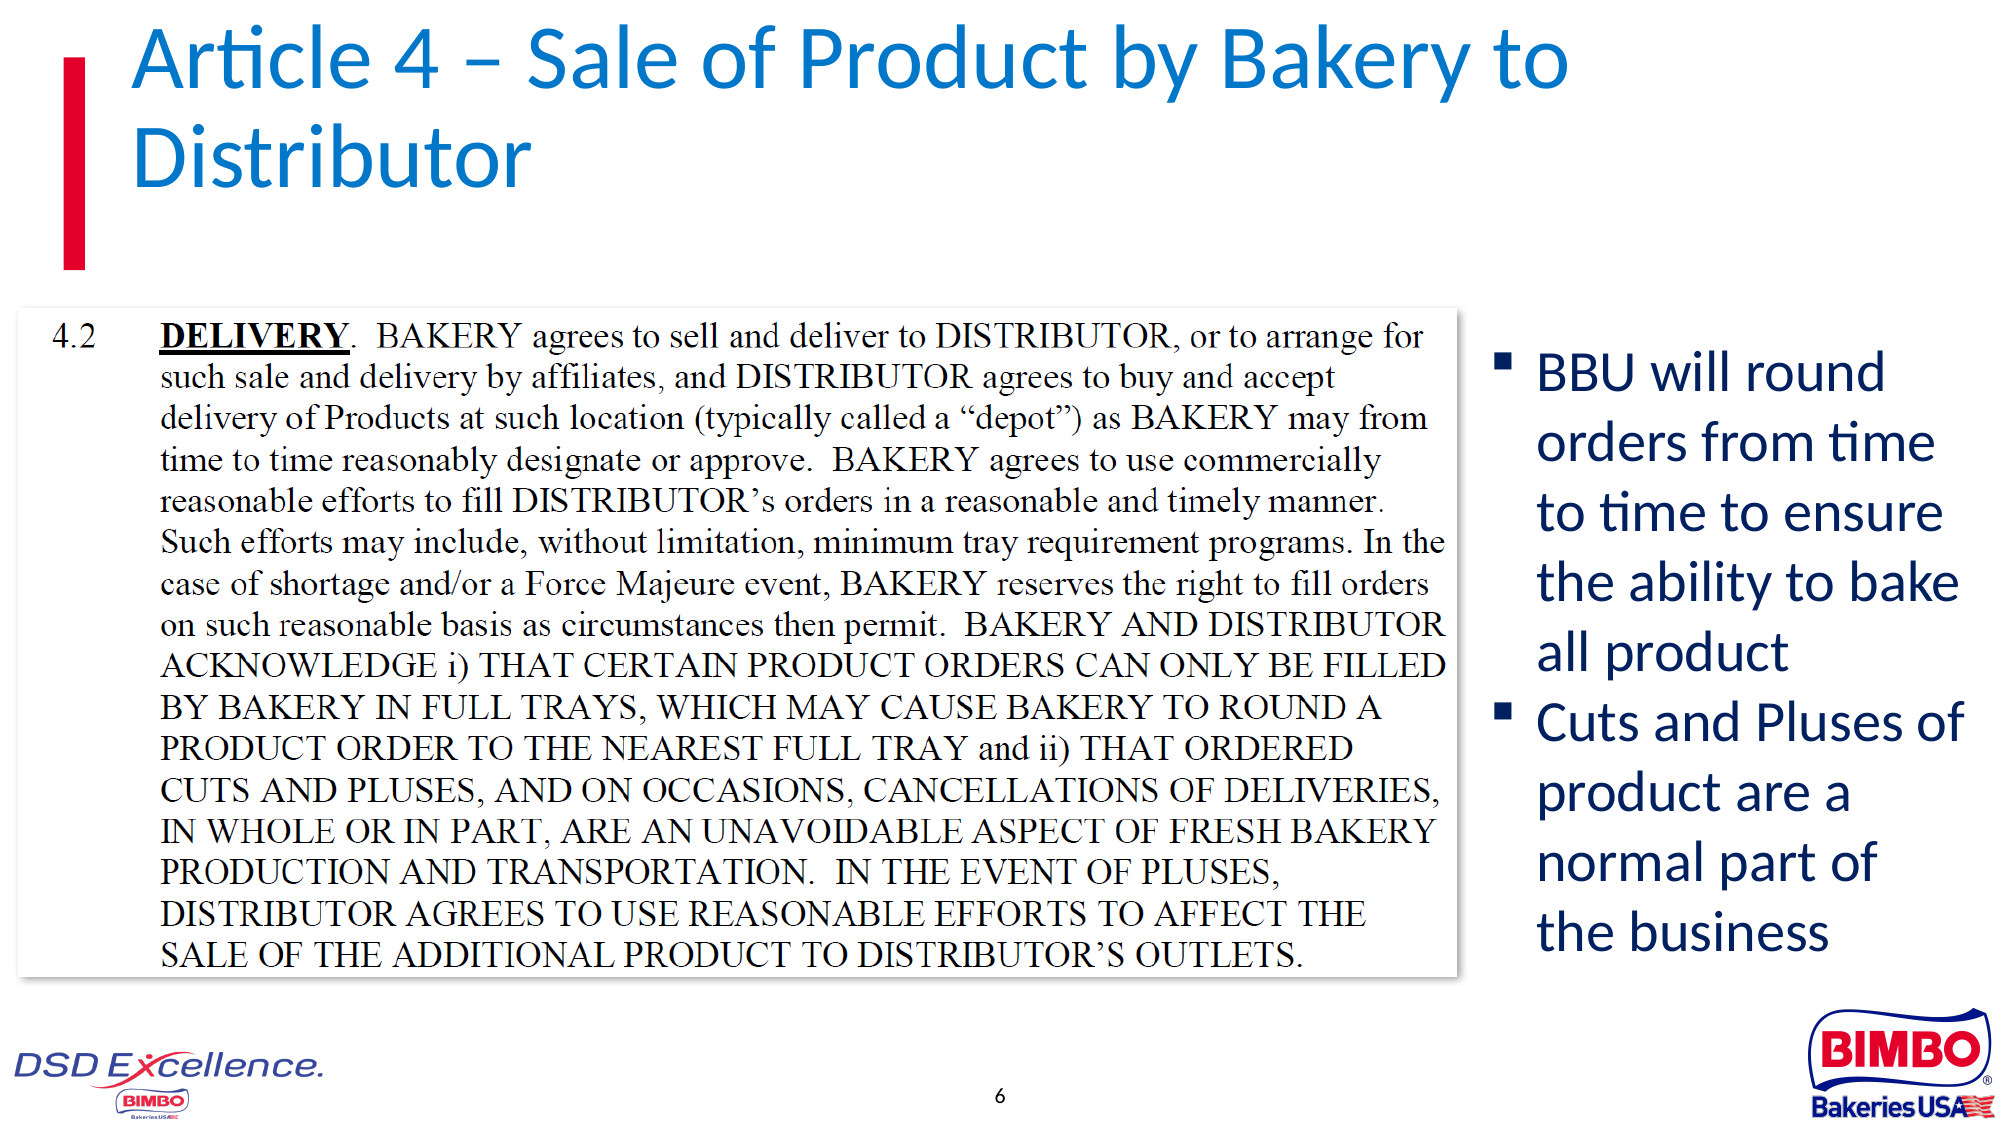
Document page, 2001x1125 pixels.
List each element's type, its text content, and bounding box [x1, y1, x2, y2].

picture [1808, 1008, 1995, 1119]
picture [1, 1035, 331, 1121]
picture [18, 308, 1457, 977]
text_box BBU will round orders from time to time to ensure the ability to bake all product Cuts and Pluses of product are a normal part of the business [1474, 325, 1982, 1041]
title Article 4 – Sale of Product by Bakery to Distributor [116, 0, 1863, 218]
slide_number 6 [774, 1064, 1225, 1125]
